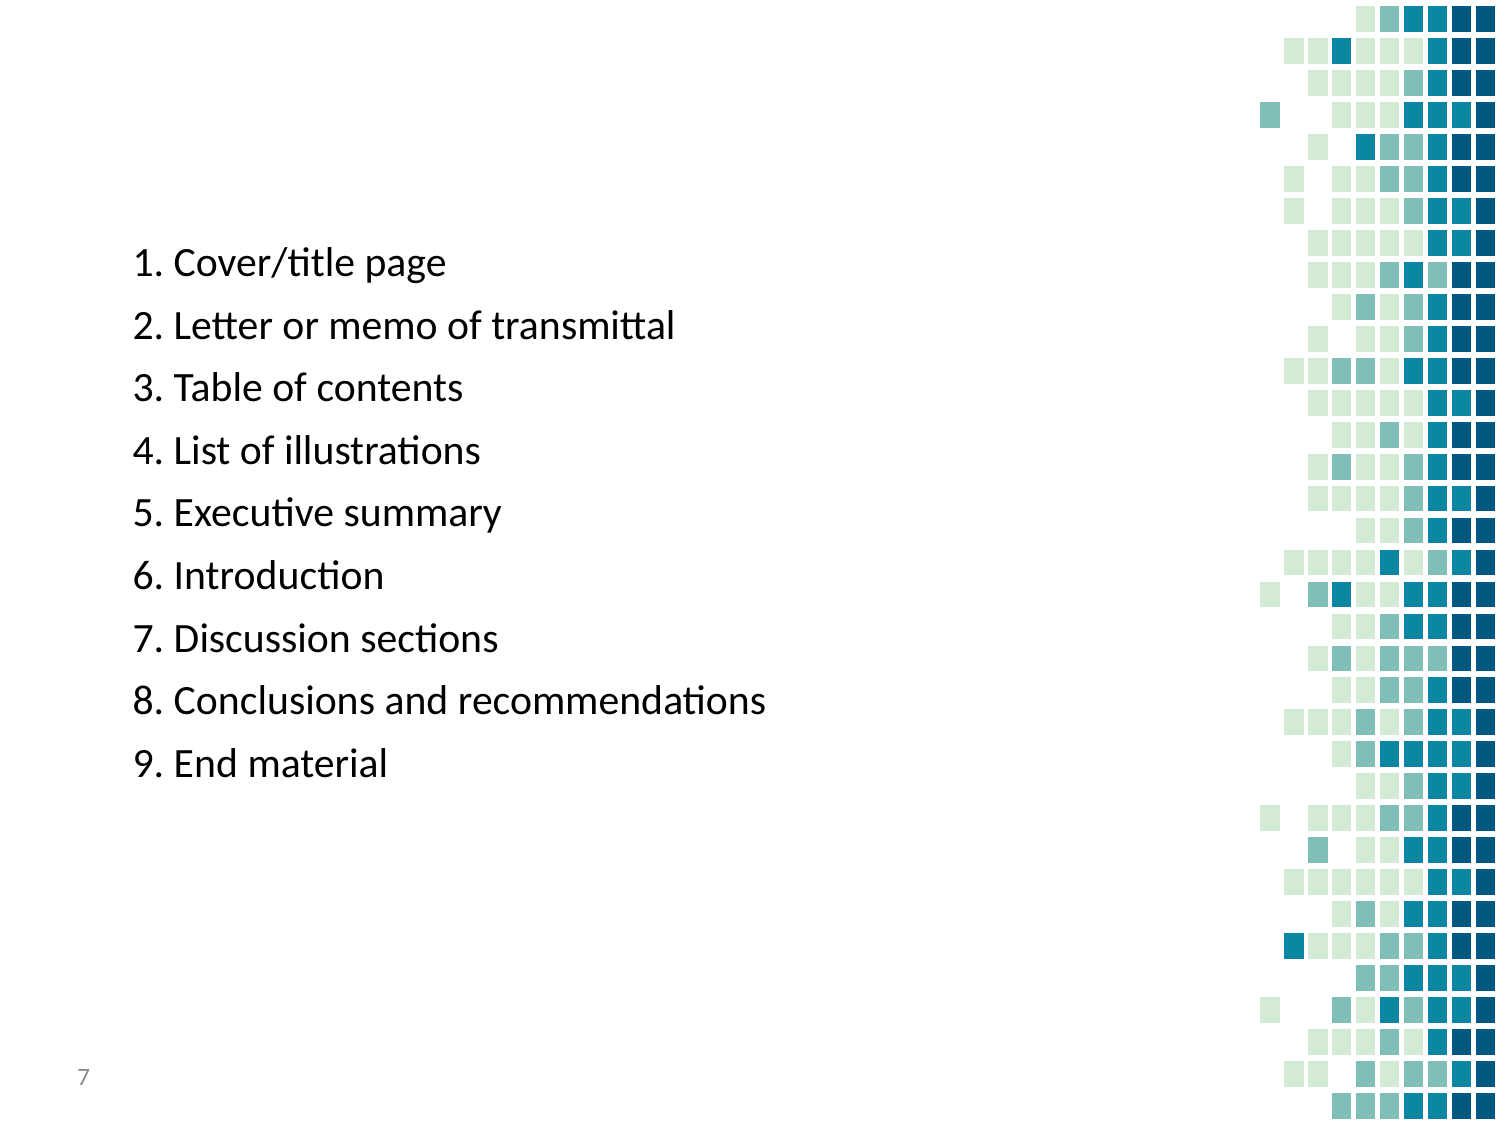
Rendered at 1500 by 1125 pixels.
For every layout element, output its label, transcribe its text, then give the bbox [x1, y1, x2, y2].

slide_number 7 [15, 1032, 105, 1119]
list 1. Cover/title page 2. Letter or memo of transmittal 3. Table of contents 4. List of illustrations 5. Executive summary 6. Introduction 7. Discussion sections 8. Conclusions and recommendations 9. End material [105, 220, 1073, 1082]
